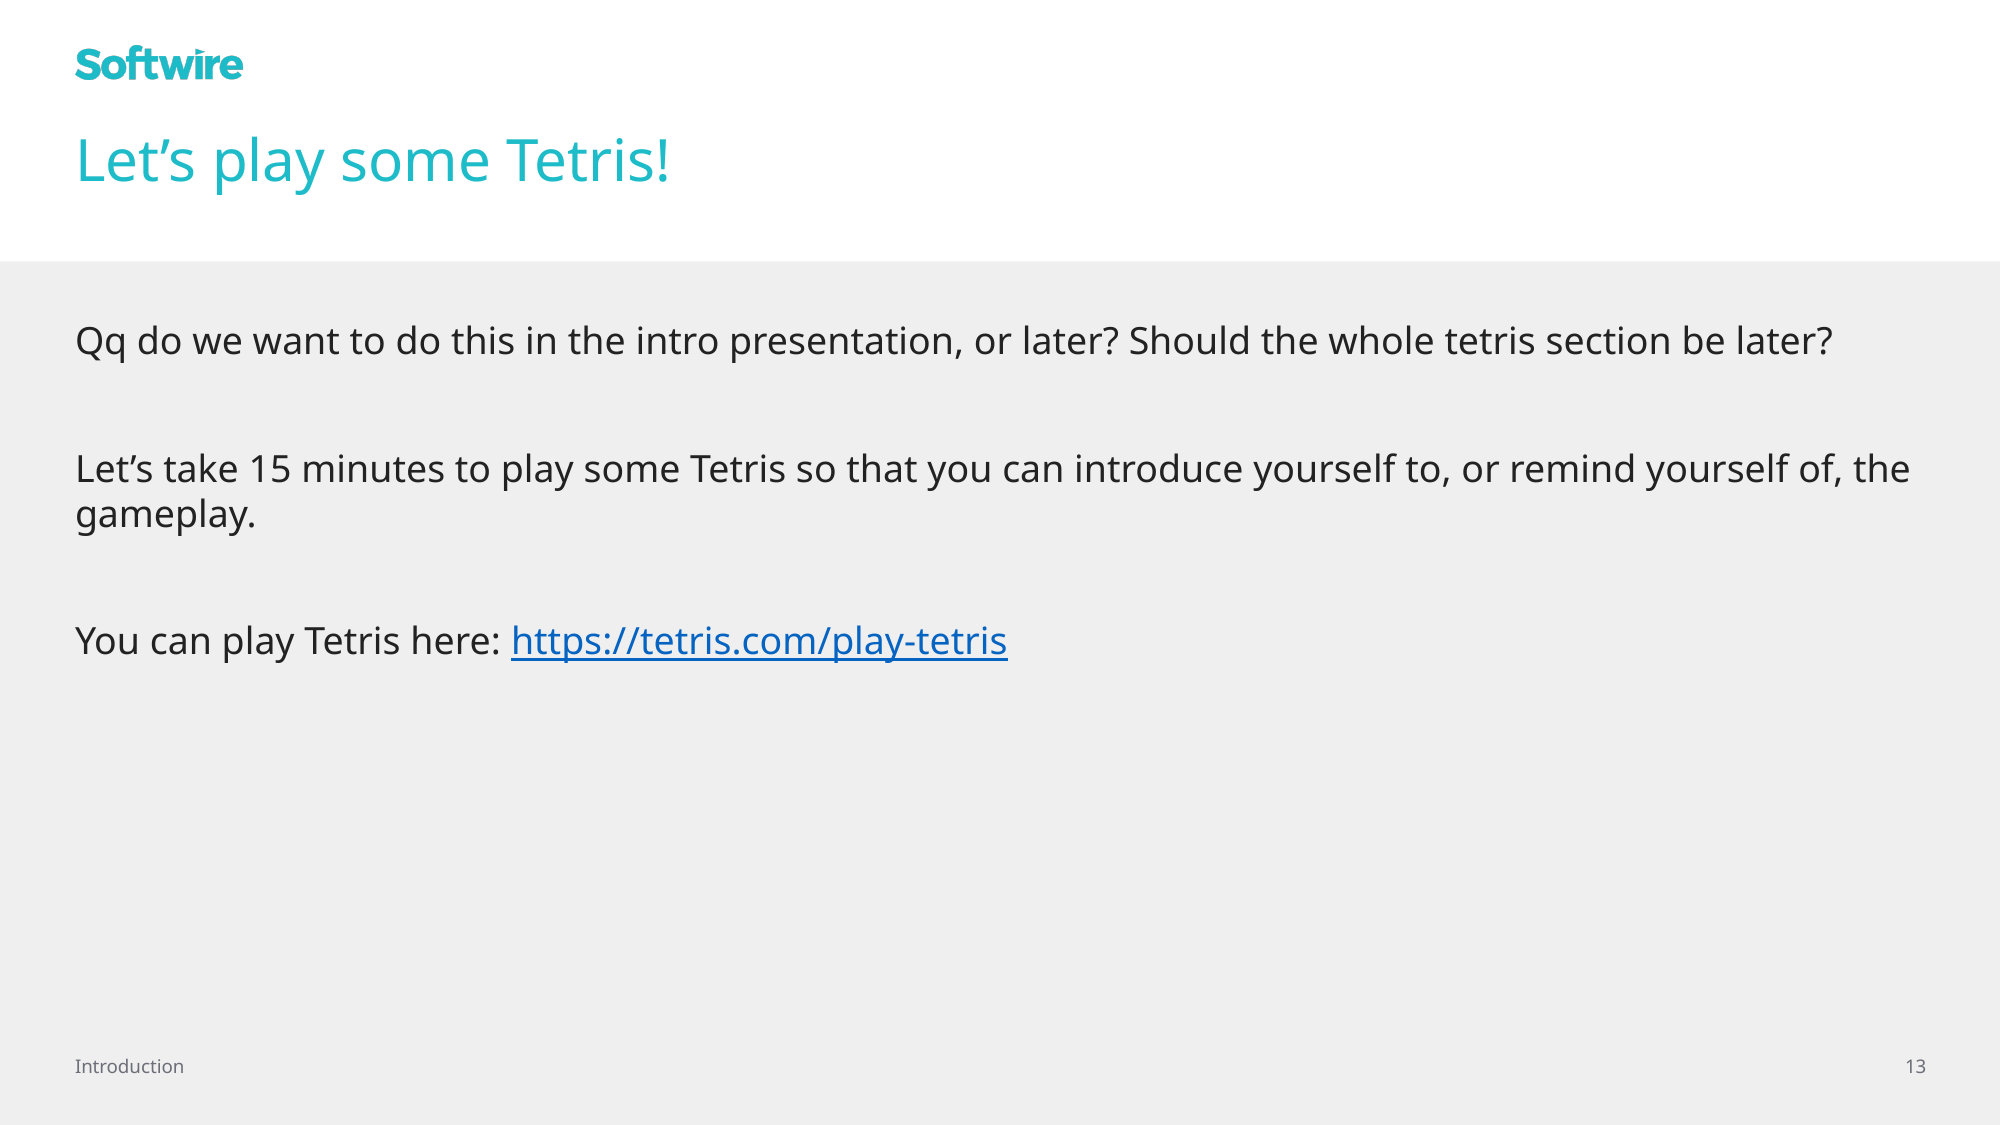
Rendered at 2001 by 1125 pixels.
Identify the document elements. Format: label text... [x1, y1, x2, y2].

footer Introduction [75, 1048, 1442, 1086]
list Qq do we want to do this in the intro presentation, or later? Should the whole tetris section be later? Let’s take 15 minutes to play some Tetris so that you can introduce yourself to, or remind yourself of, the gameplay. You can play Tetris here: https://tetris.com/play-tetris [75, 317, 1927, 1030]
picture [75, 45, 243, 80]
slide_number 13 [1806, 1048, 1927, 1086]
title Let’s play some Tetris! [75, 131, 1807, 317]
